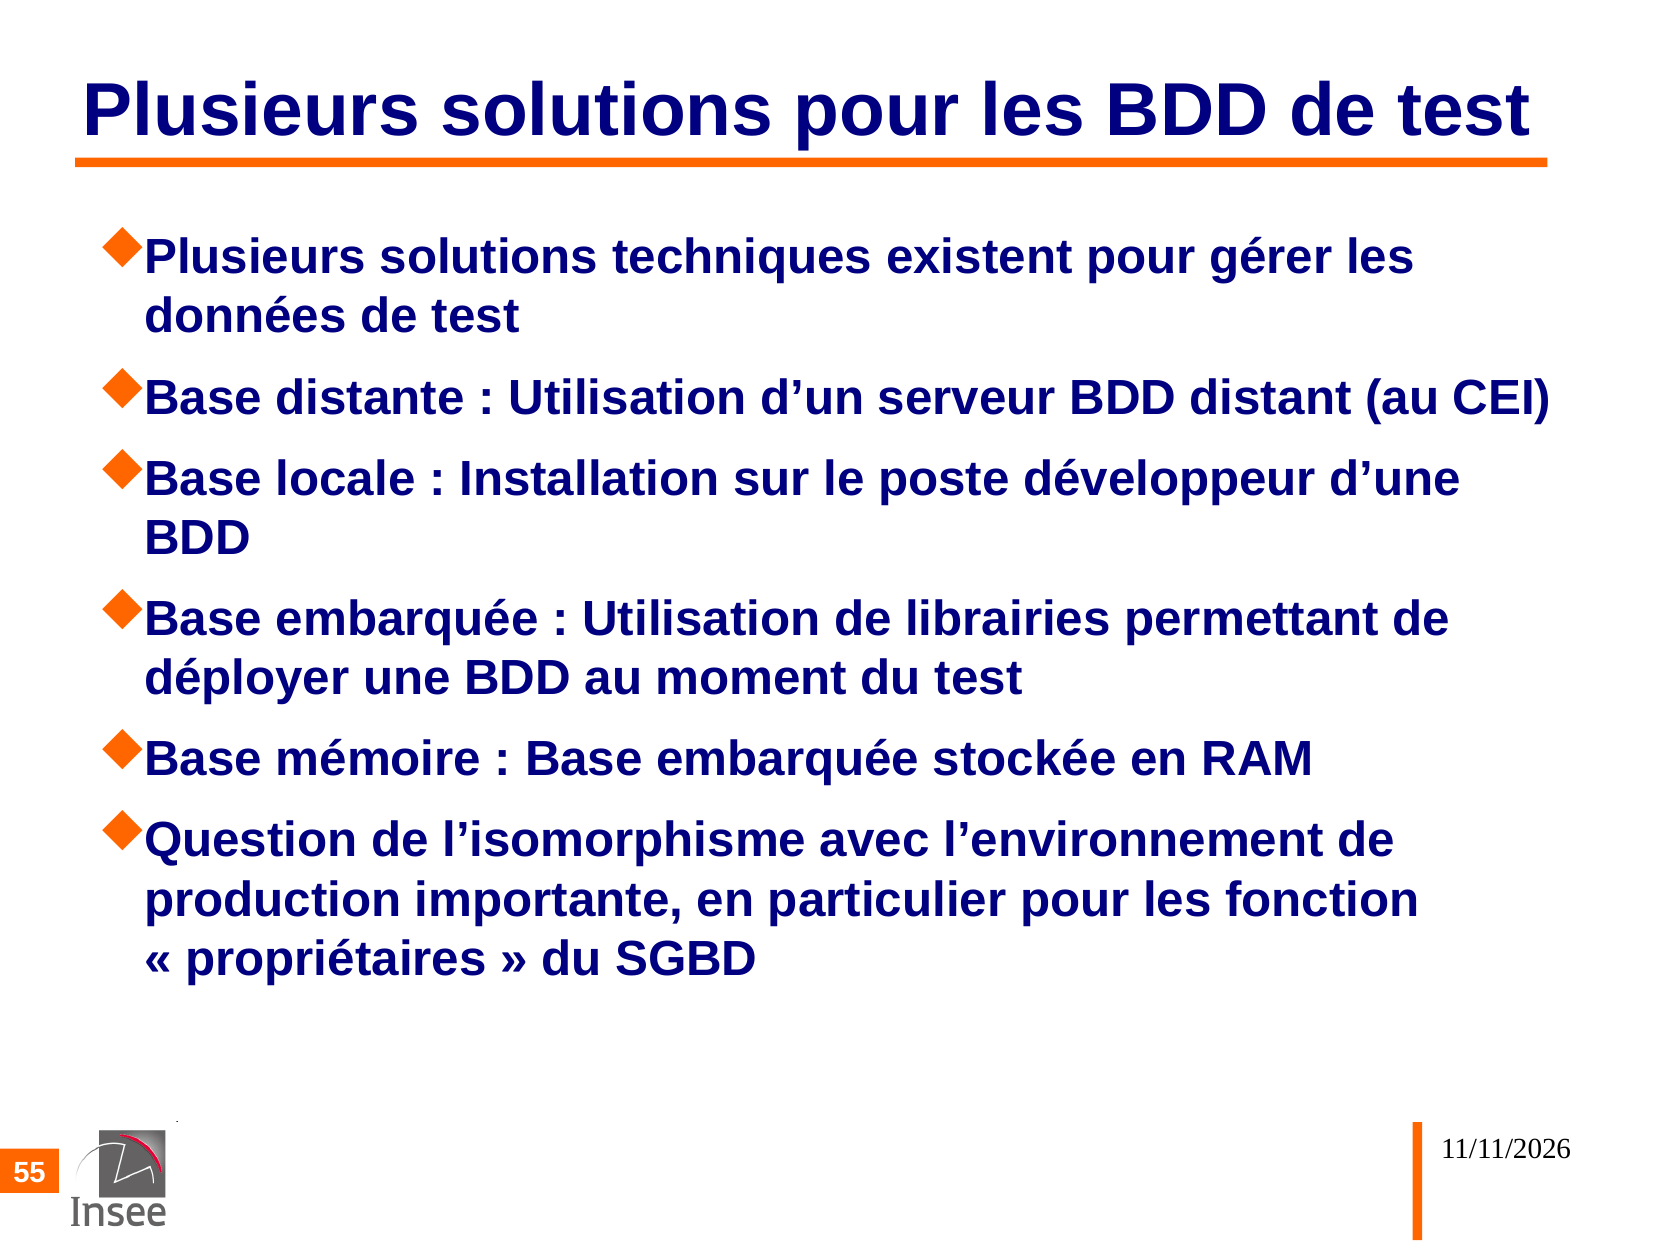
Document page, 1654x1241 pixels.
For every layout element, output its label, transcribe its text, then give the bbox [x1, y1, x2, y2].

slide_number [1440, 1129, 1630, 1216]
slide_number 55 [0, 1148, 59, 1193]
list Plusieurs solutions techniques existent pour gérer les données de test Base distante : Utilisation d’un serveur BDD distant (au CEI) Base locale : Installation sur le poste développeur d’une BDD Base embarquée : Utilisation de librairies permettant de déployer une BDD au moment du test Base mémoire : Base embarquée stockée en RAM Question de l’isomorphisme avec l’environnement de production importante, en particulier pour les fonction « propriétaires » du SGBD [82, 224, 1571, 1051]
picture [62, 1121, 178, 1241]
title Plusieurs solutions pour les BDD de test [82, 49, 1619, 163]
